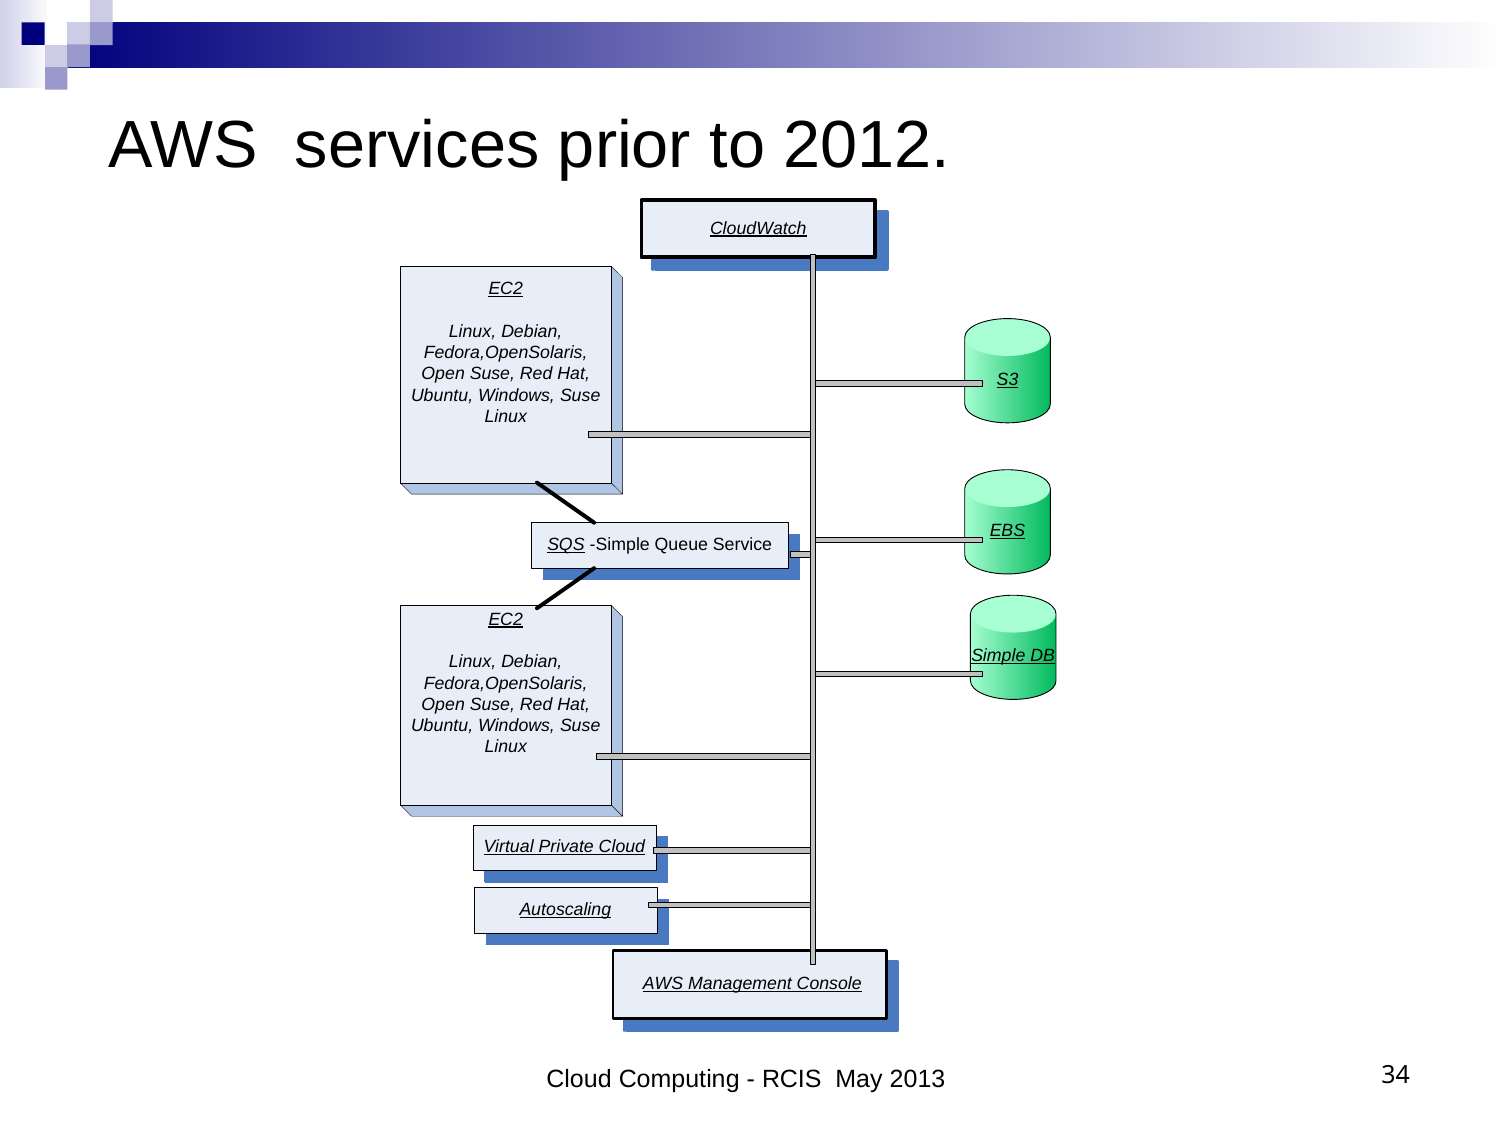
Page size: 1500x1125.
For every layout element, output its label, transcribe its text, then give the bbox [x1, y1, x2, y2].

title AWS services prior to 2012. [74, 74, 1426, 207]
footer Cloud Computing - RCIS May 2013 [512, 1044, 988, 1101]
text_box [398, 194, 1060, 1035]
slide_number 34 [1074, 1024, 1426, 1101]
